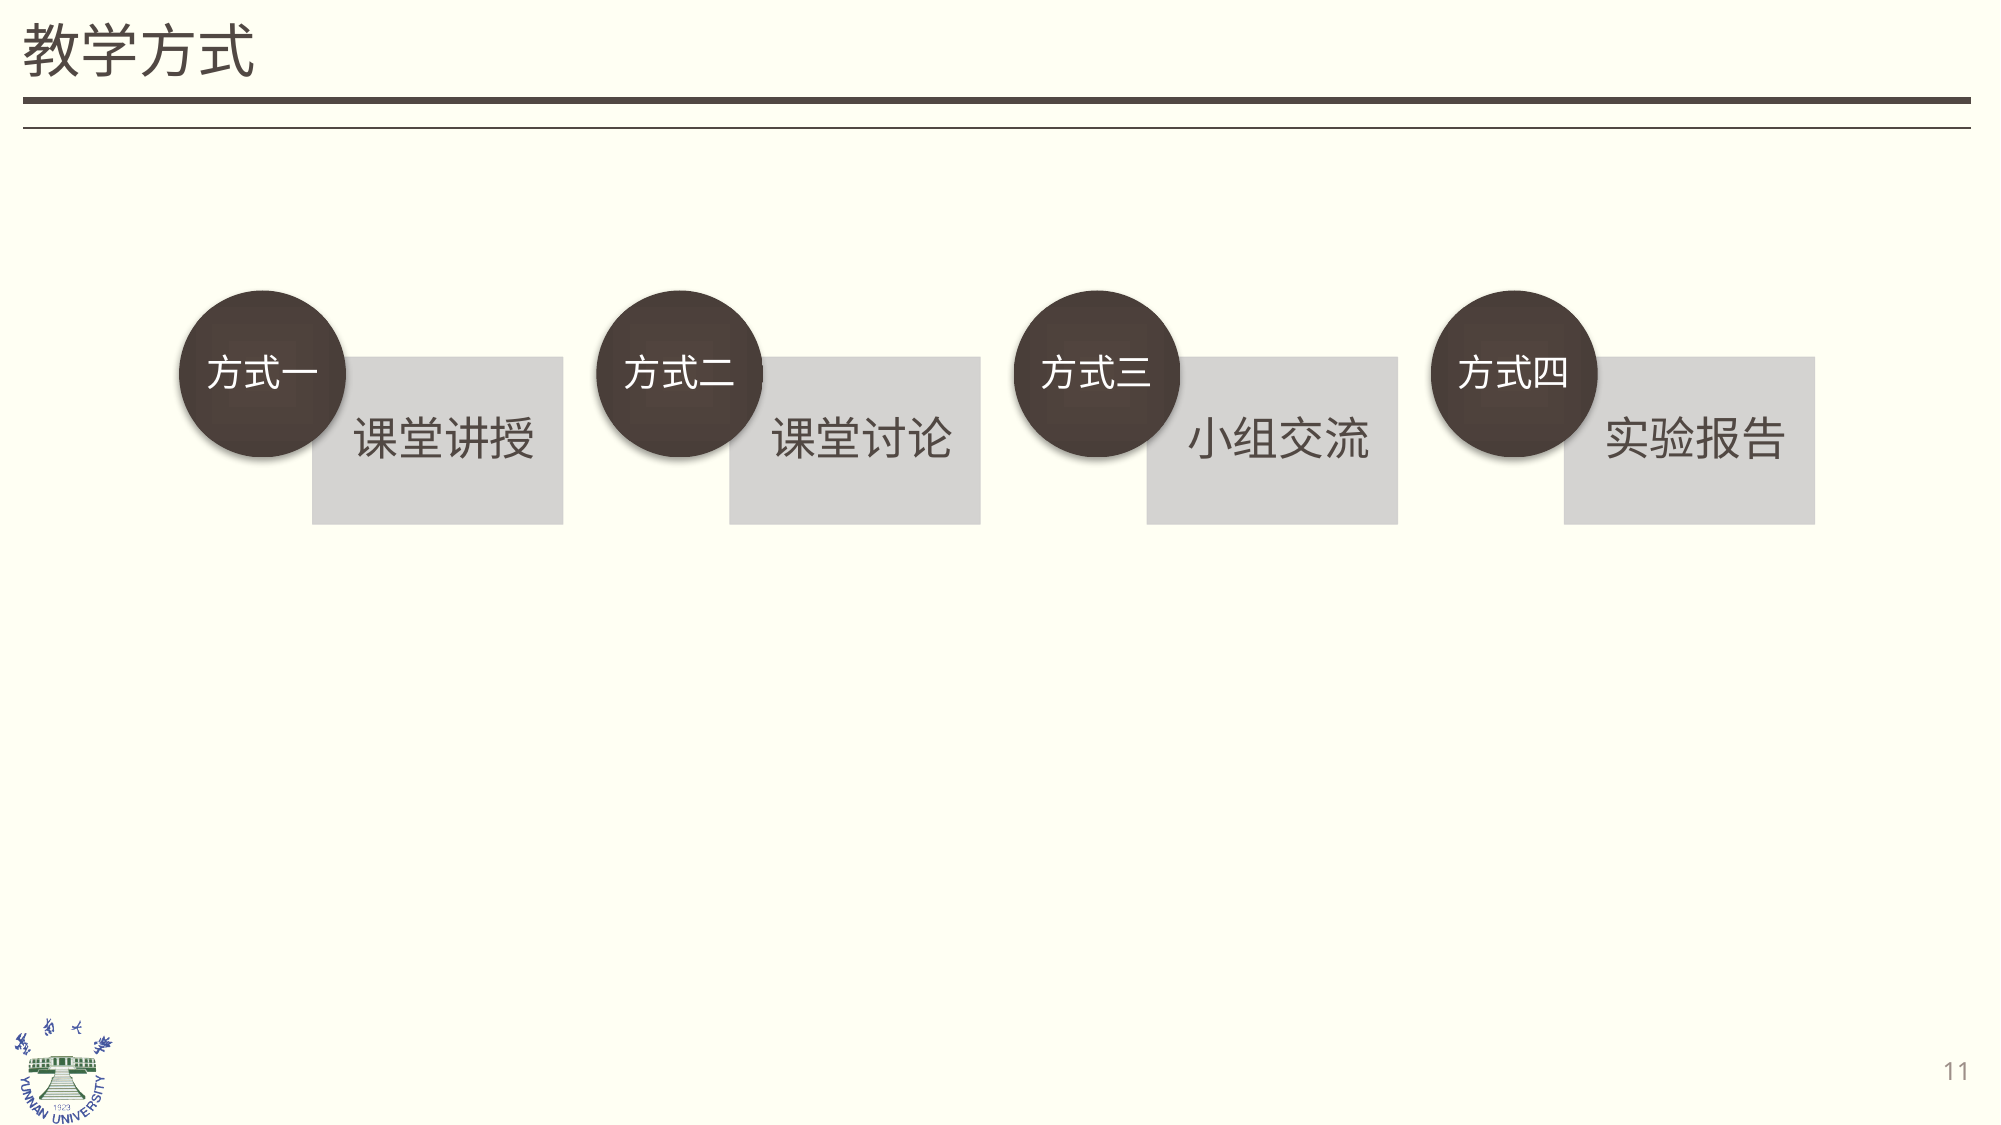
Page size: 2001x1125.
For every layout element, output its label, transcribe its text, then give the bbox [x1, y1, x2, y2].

title 教学方式 [22, 12, 1972, 93]
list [178, 164, 1816, 650]
picture [0, 1012, 126, 1125]
slide_number 11 [1671, 1042, 1972, 1103]
